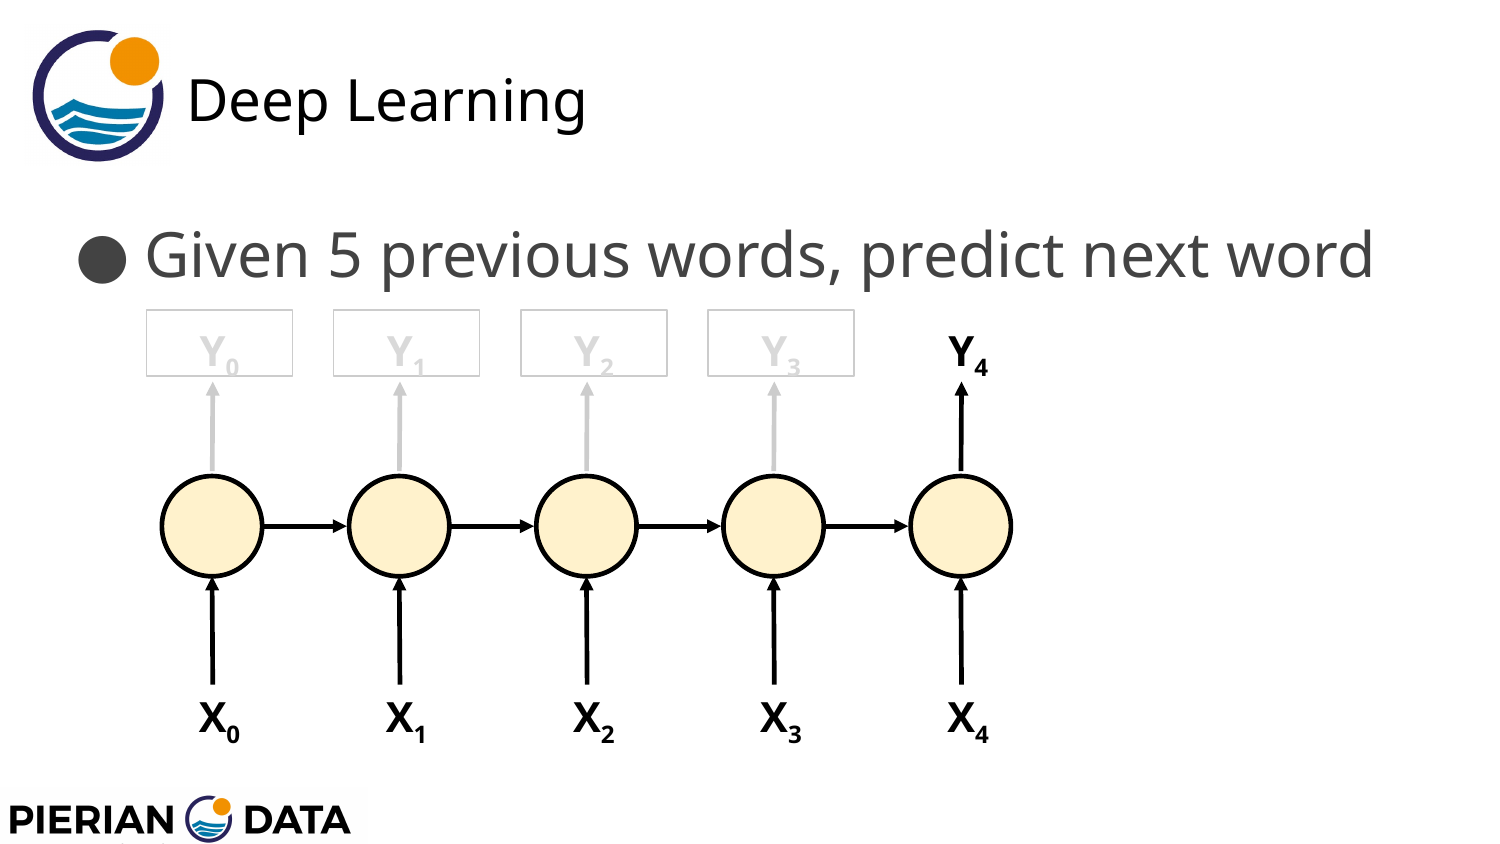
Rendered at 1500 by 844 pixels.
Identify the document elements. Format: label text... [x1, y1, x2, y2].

text_box [349, 476, 450, 577]
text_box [395, 676, 402, 688]
text_box X0 [146, 676, 293, 743]
text_box X2 [520, 676, 667, 743]
list Given 5 previous words, predict next word [54, 189, 1500, 305]
text_box [723, 476, 824, 577]
text_box Y1 [333, 309, 480, 377]
text_box X3 [708, 676, 854, 743]
text_box [536, 476, 637, 577]
title Deep Learning [176, 48, 1449, 143]
text_box Y4 [895, 309, 1042, 377]
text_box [770, 676, 777, 688]
text_box Y2 [520, 309, 667, 377]
text_box X1 [333, 676, 480, 743]
text_box ht-1 [584, 676, 591, 688]
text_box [957, 676, 964, 688]
text_box [161, 476, 263, 577]
text_box X4 [895, 676, 1042, 743]
text_box [910, 476, 1011, 577]
text_box Y0 [146, 309, 293, 377]
text_box Y3 [708, 309, 854, 377]
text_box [208, 676, 215, 688]
picture [24, 24, 172, 167]
picture [0, 787, 368, 844]
